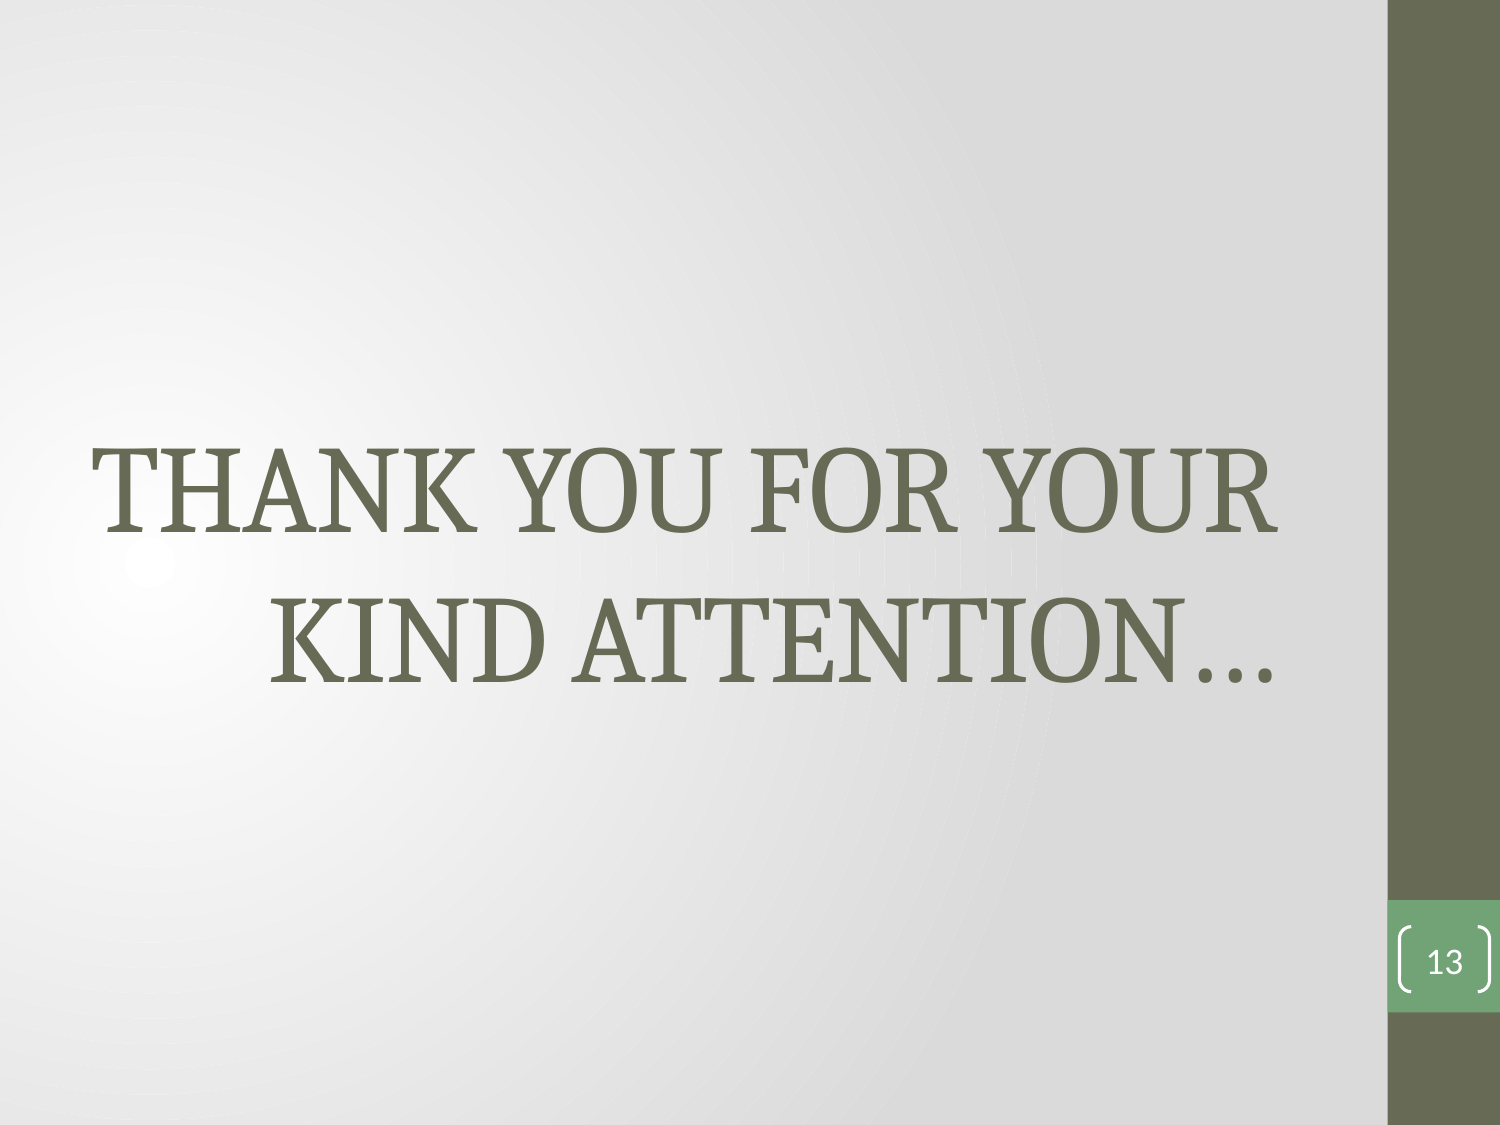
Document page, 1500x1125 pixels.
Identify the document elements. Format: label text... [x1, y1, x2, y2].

title THANK YOU FOR YOUR KIND ATTENTION… [75, 45, 1325, 1071]
text_box 13 [1399, 926, 1490, 992]
